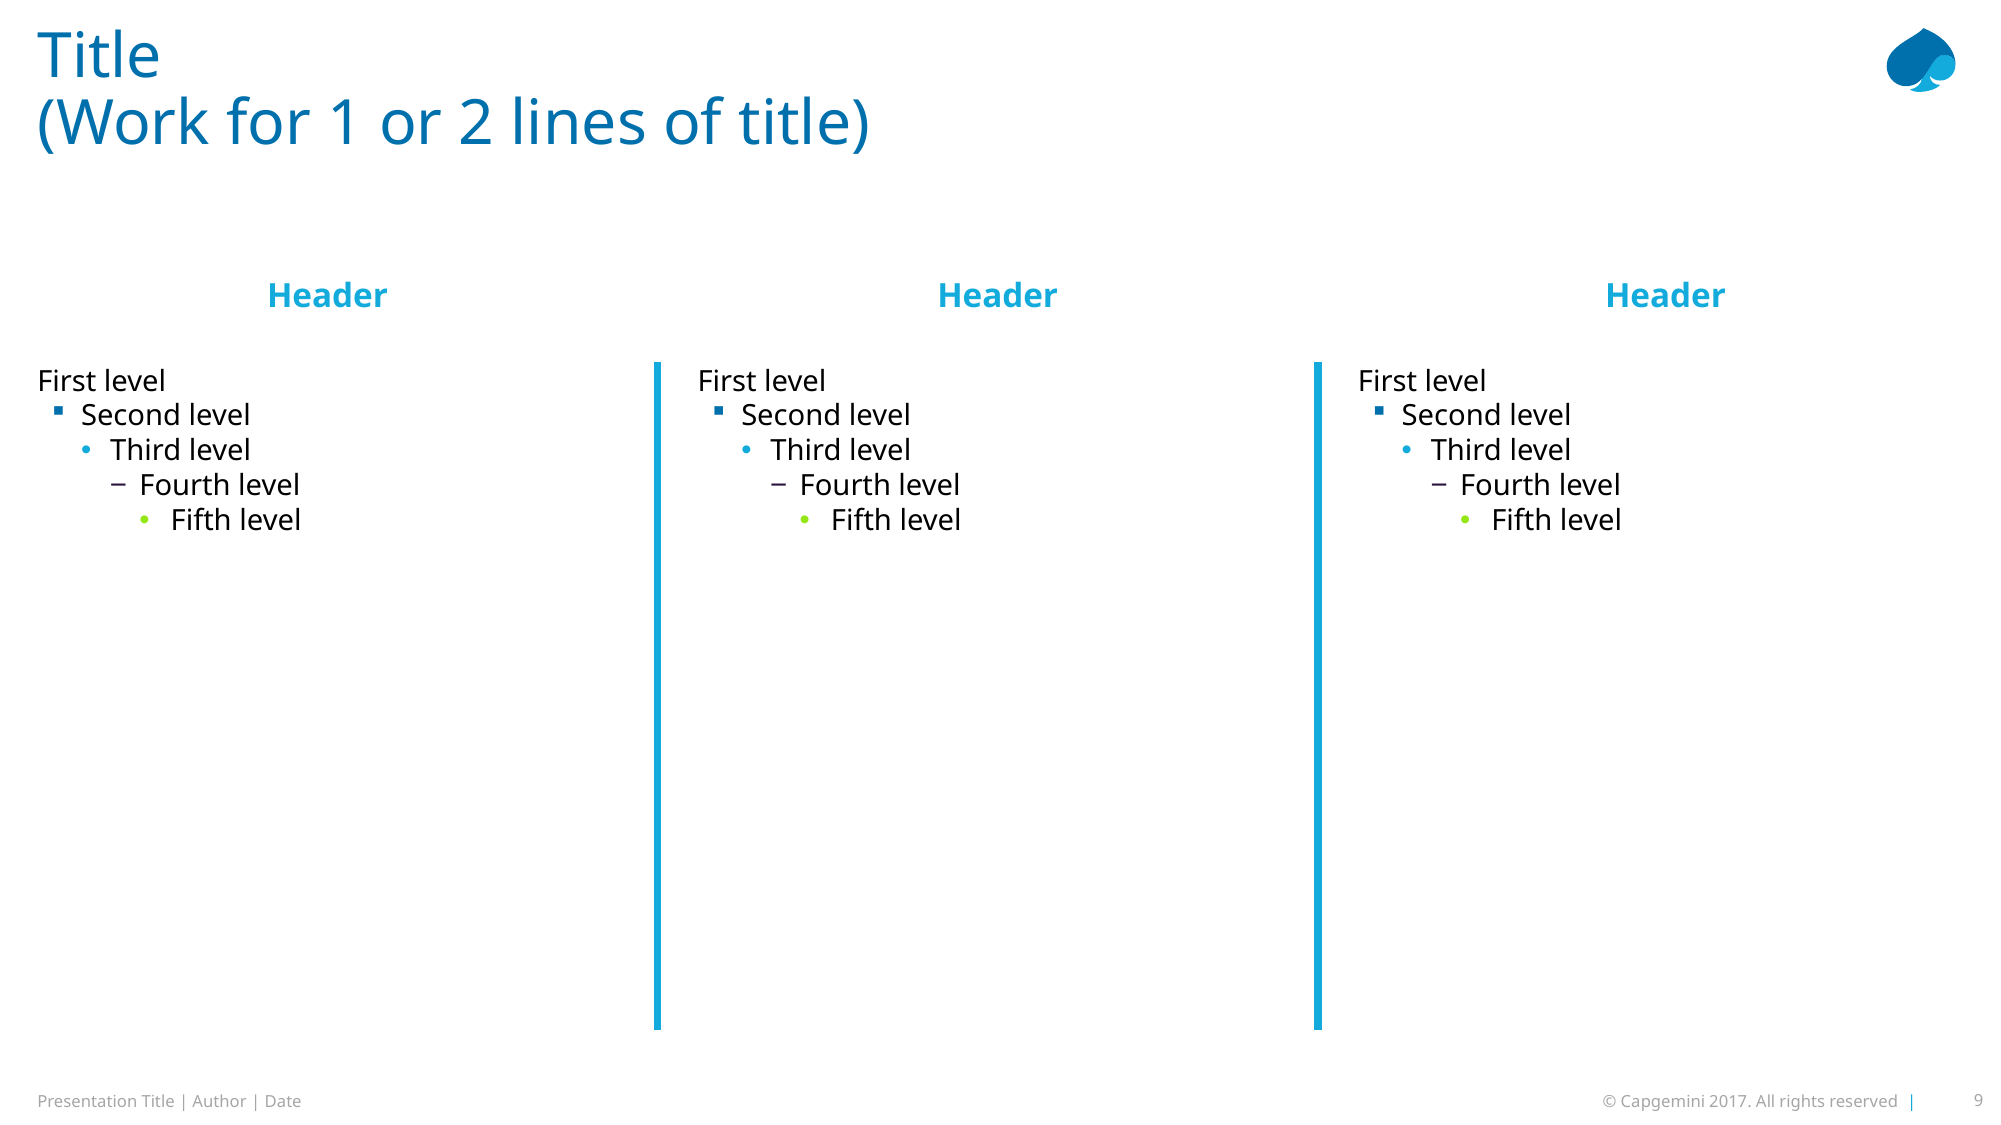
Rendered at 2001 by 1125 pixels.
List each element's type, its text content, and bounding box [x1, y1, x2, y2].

list First level Second level Third level Fourth level Fifth level [37, 361, 618, 1031]
list Header [1375, 233, 1956, 356]
list First level Second level Third level Fourth level Fifth level [1357, 361, 1939, 1031]
list Header [707, 233, 1288, 356]
list First level Second level Third level Fourth level Fifth level [697, 361, 1278, 1031]
title Title (Work for 1 or 2 lines of title) [37, 0, 1863, 182]
list Header [37, 233, 618, 356]
